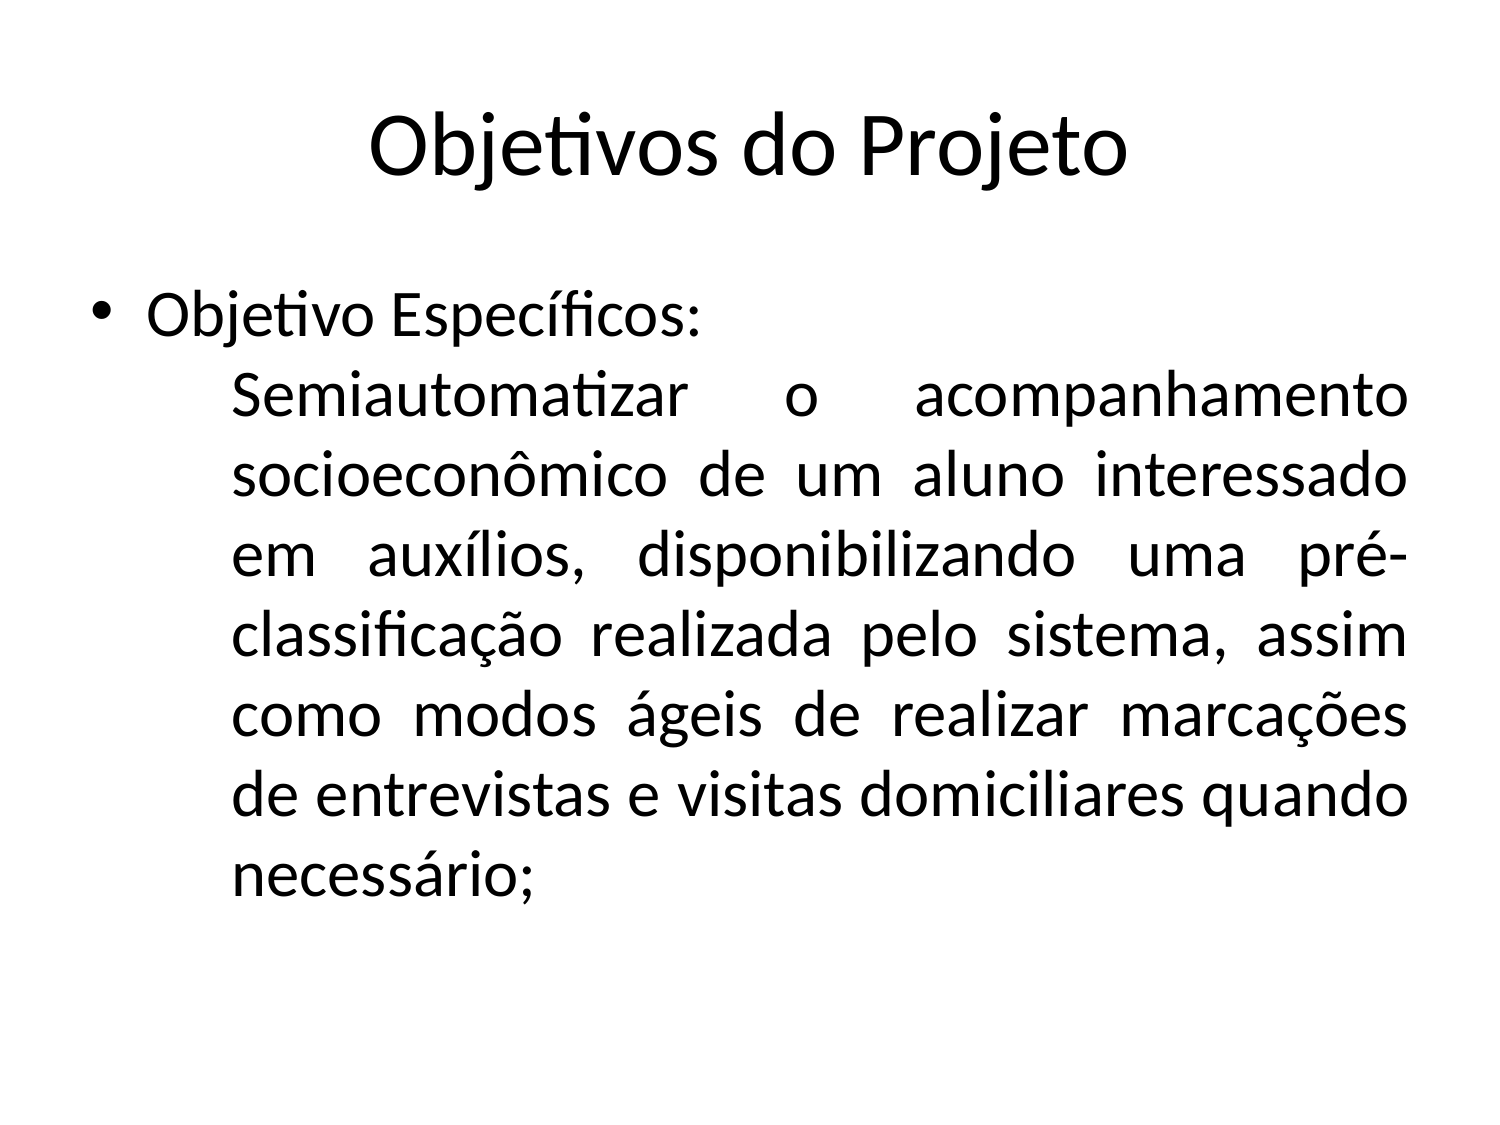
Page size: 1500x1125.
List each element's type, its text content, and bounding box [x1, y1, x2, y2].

text_box Objetivos do Projeto [74, 45, 1425, 233]
text_box Objetivo Específicos: Semiautomatizar o acompanhamento socioeconômico de um aluno interessado em auxílios, disponibilizando uma pré-classificação realizada pelo sistema, assim como modos ágeis de realizar marcações de entrevistas e visitas domiciliares quando necessário; [74, 262, 1425, 1005]
